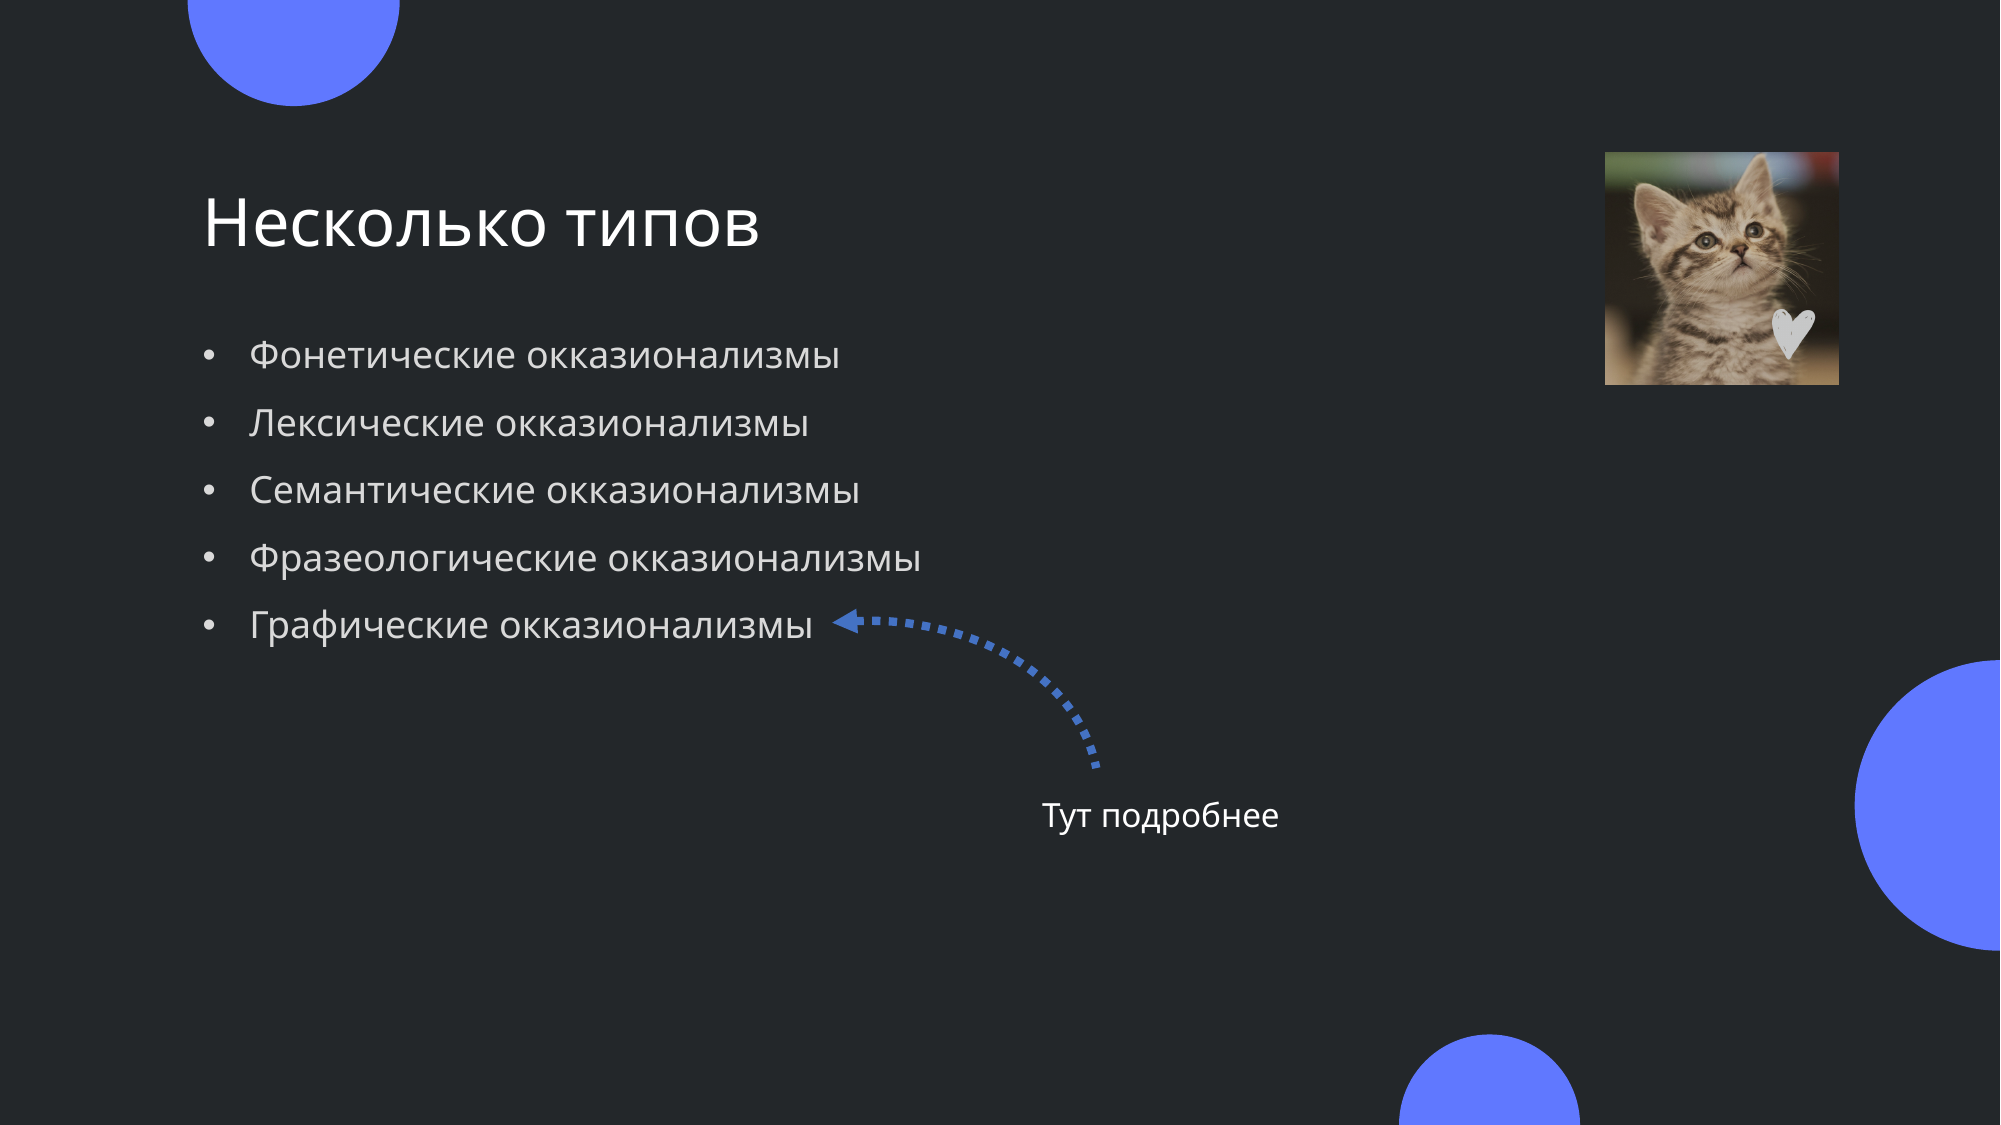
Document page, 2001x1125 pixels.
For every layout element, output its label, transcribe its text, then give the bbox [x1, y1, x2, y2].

picture [1605, 152, 1839, 385]
text_box Фонетические окказионализмы Лексические окказионализмы Семантические окказионализмы Фразеологические окказионализмы Графические окказионализмы [187, 301, 1423, 654]
text_box [832, 615, 1097, 821]
text_box [1397, 1033, 1582, 1125]
text_box Тут подробнее [1027, 766, 1328, 842]
text_box [1853, 659, 2000, 952]
text_box [186, 0, 401, 108]
text_box Несколько типов [187, 172, 1453, 268]
